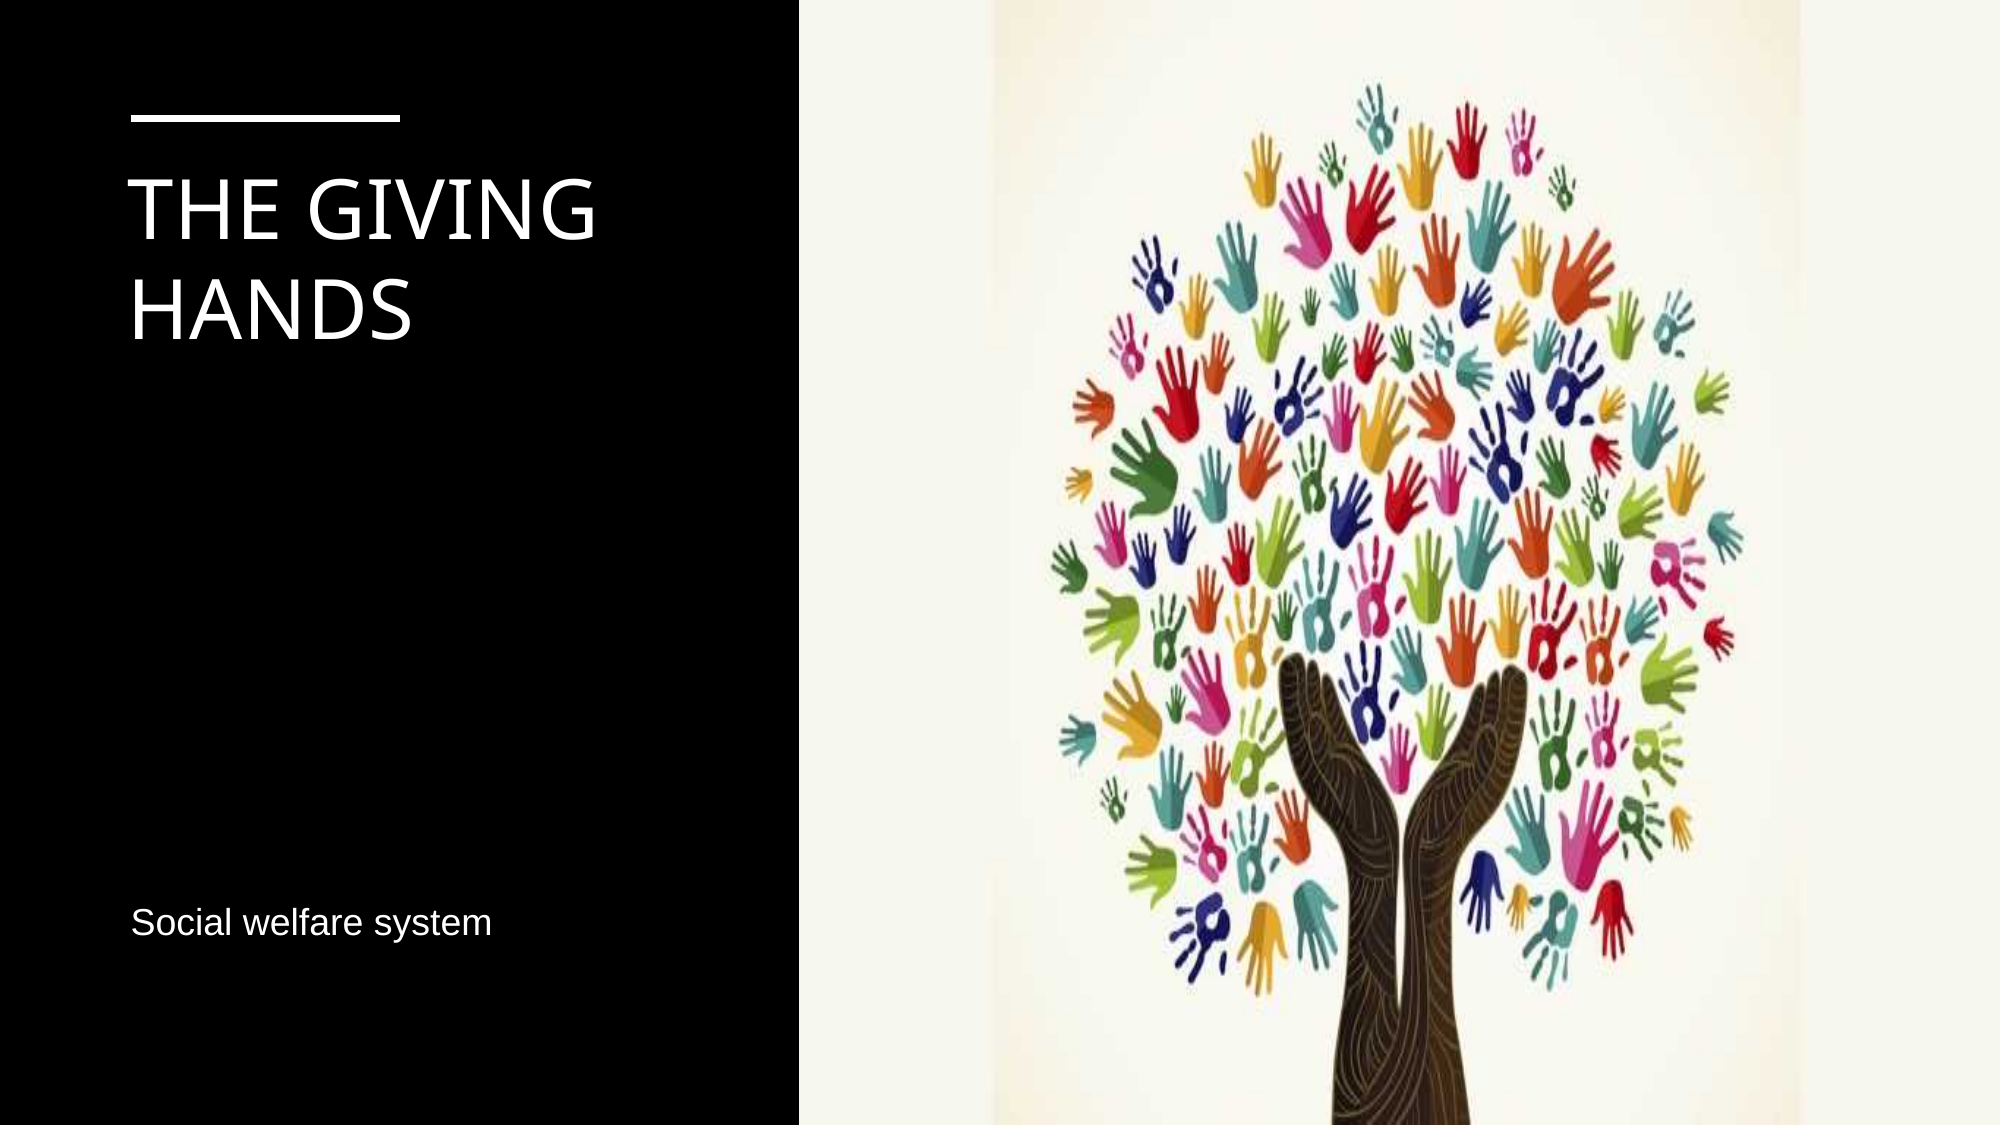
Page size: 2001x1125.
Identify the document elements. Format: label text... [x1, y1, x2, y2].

subtitle Social welfare system [115, 856, 671, 950]
title The giving hands [112, 149, 707, 747]
picture [799, 0, 2000, 1125]
